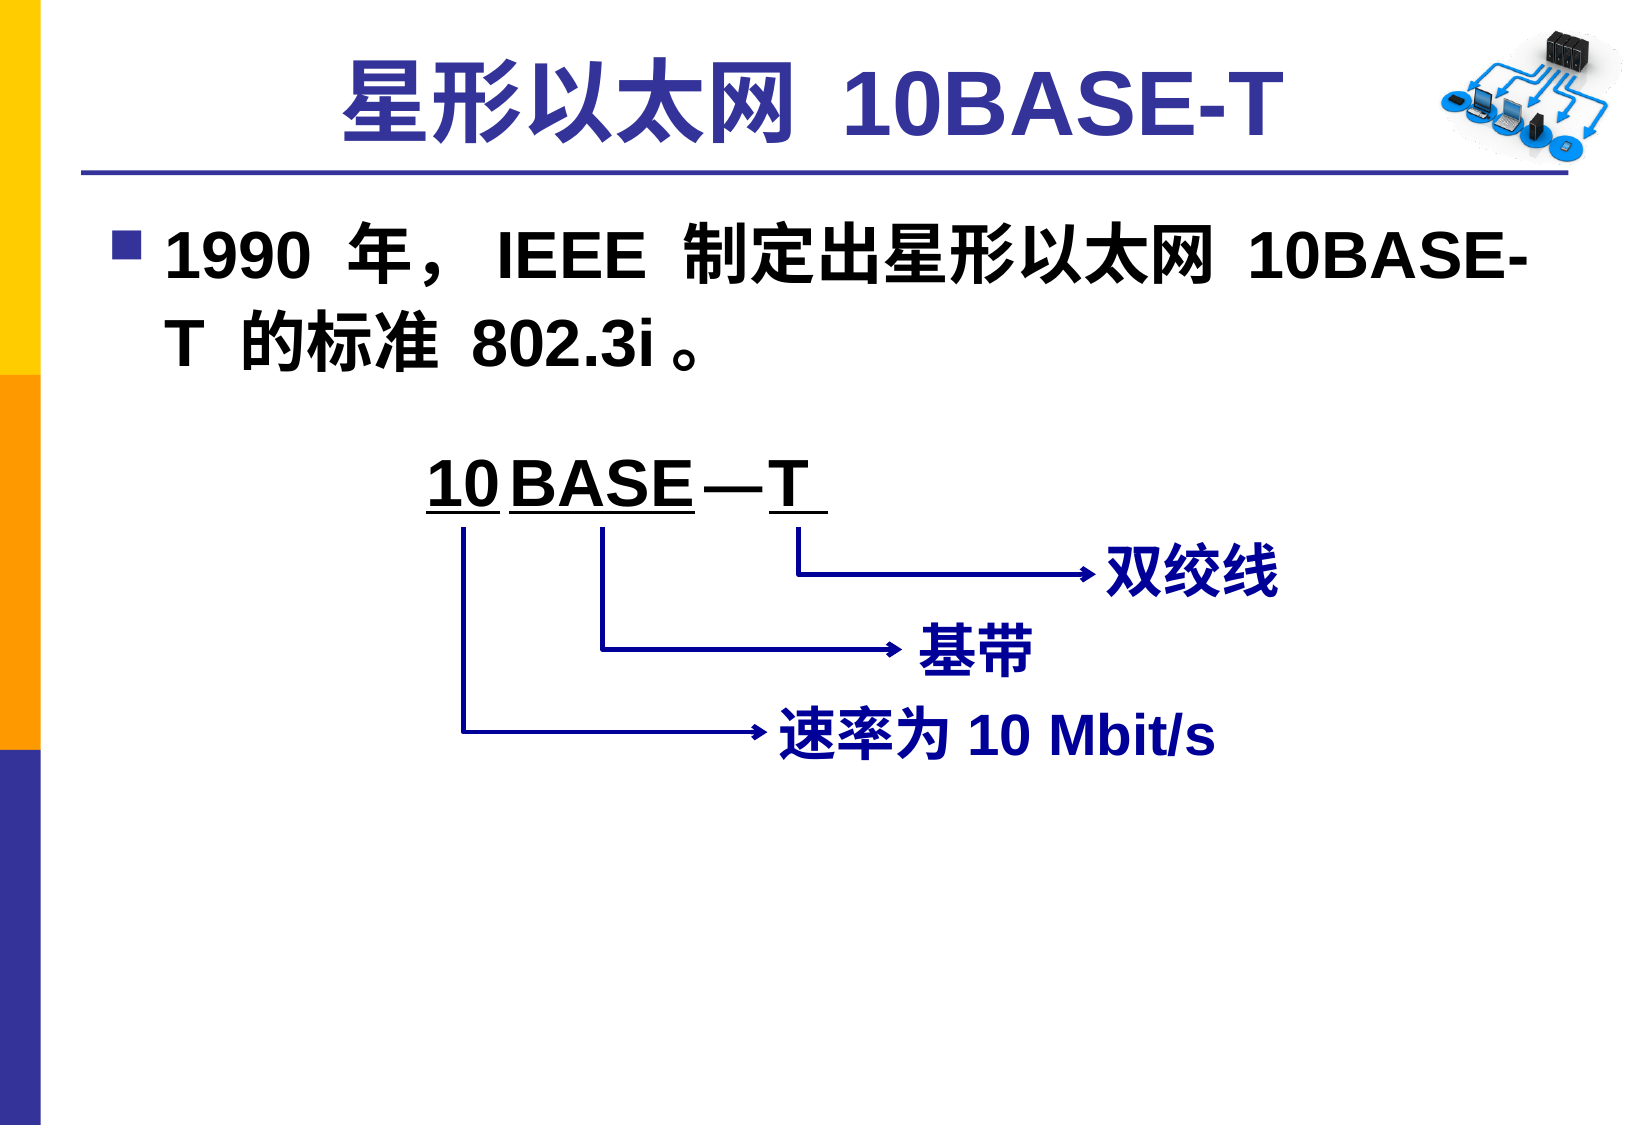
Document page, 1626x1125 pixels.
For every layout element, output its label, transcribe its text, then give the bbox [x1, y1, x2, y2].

picture [1438, 30, 1624, 165]
title 星形以太网 10BASE-T [81, 30, 1569, 161]
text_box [410, 432, 1297, 776]
list 1990 年，IEEE 制定出星形以太网 10BASE-T 的标准 802.3i。 [93, 196, 1581, 1006]
